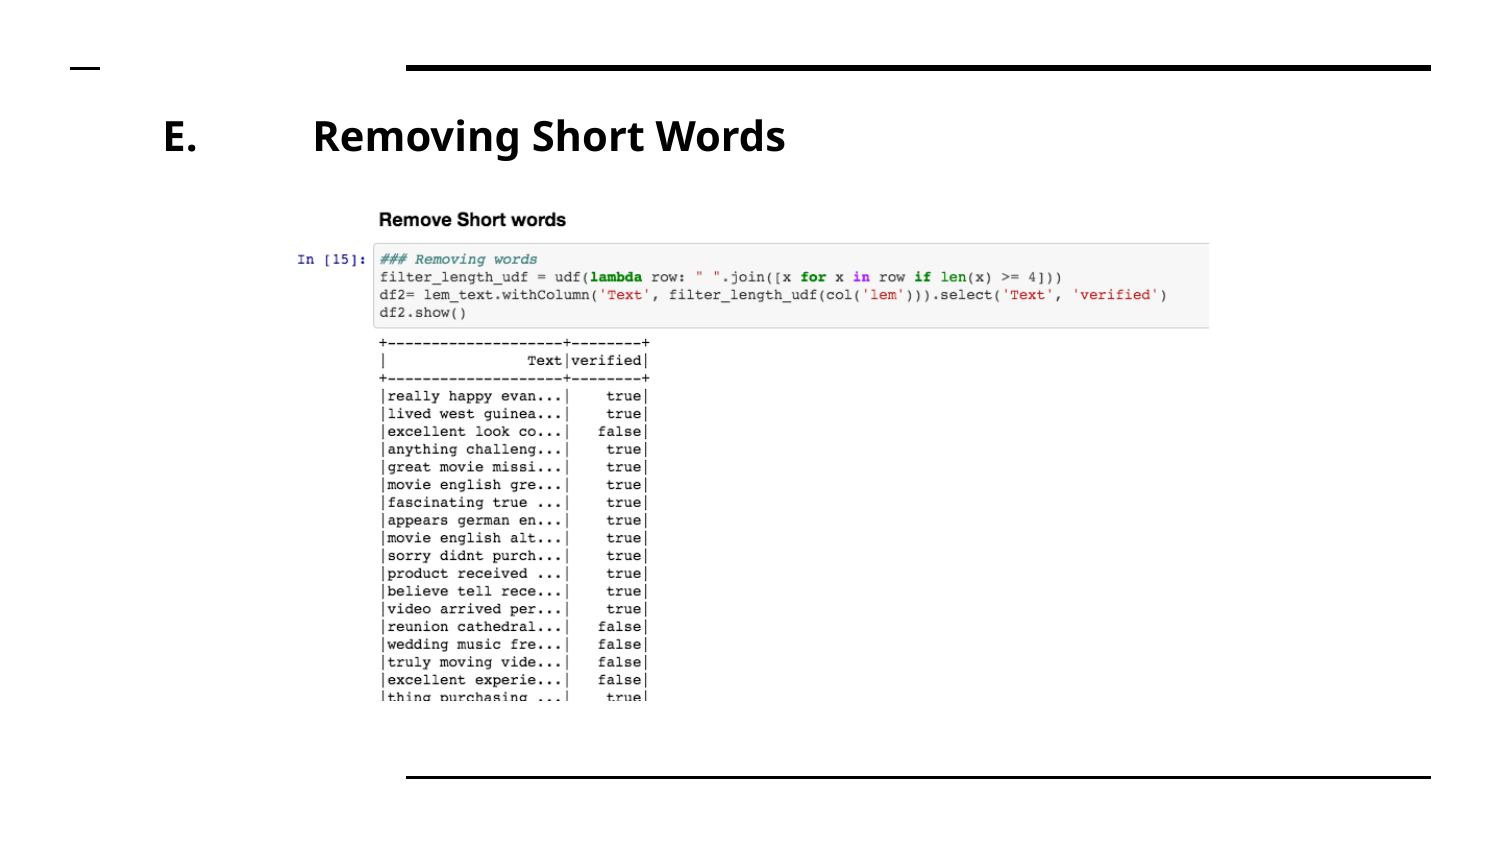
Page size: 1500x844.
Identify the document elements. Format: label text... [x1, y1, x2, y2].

title E. Removing Short Words [147, 94, 1431, 199]
picture [295, 198, 1209, 701]
